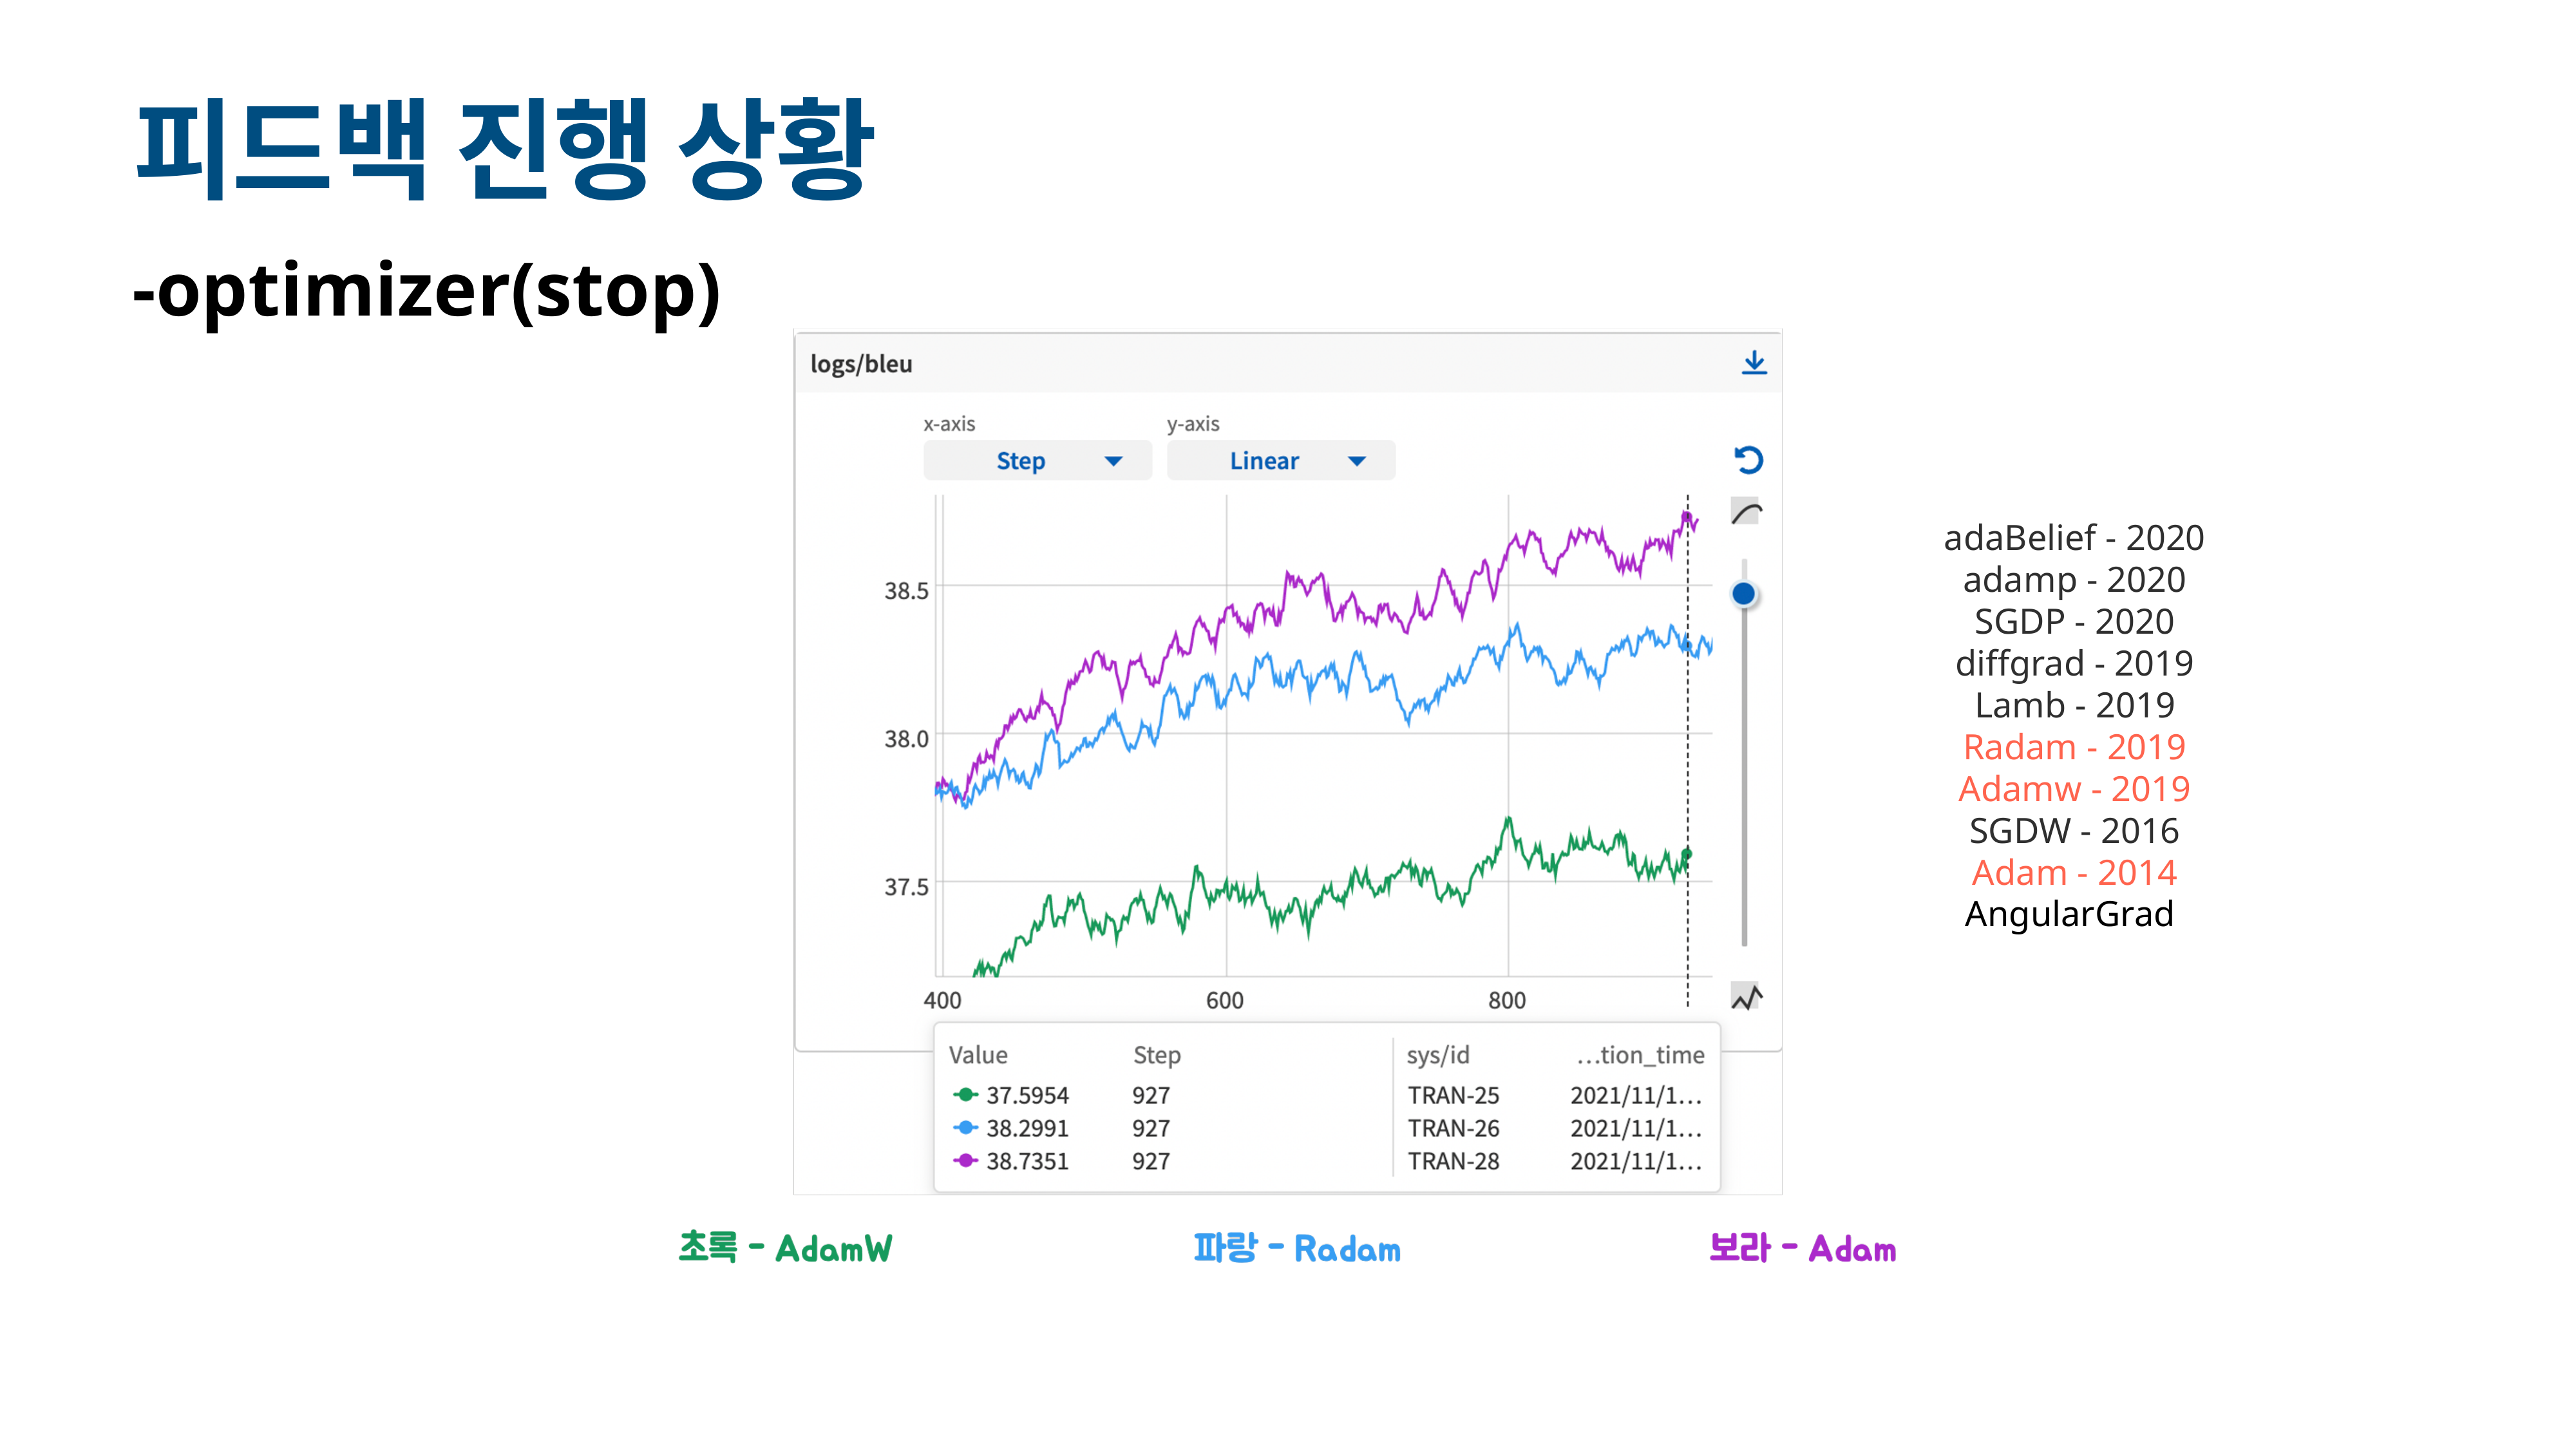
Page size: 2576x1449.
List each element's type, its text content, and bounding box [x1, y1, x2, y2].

text_box adaBelief - 2020 adamp - 2020 SGDP - 2020 diffgrad - 2019 Lamb - 2019 Radam - 2019 Adamw - 2019 SGDW - 2016 Adam - 2014 AngularGrad [2063, 509, 2211, 940]
list -optimizer(stop) [127, 237, 2449, 337]
title 피드백 진행 상황 [127, 100, 2449, 237]
picture [513, 328, 2063, 1296]
